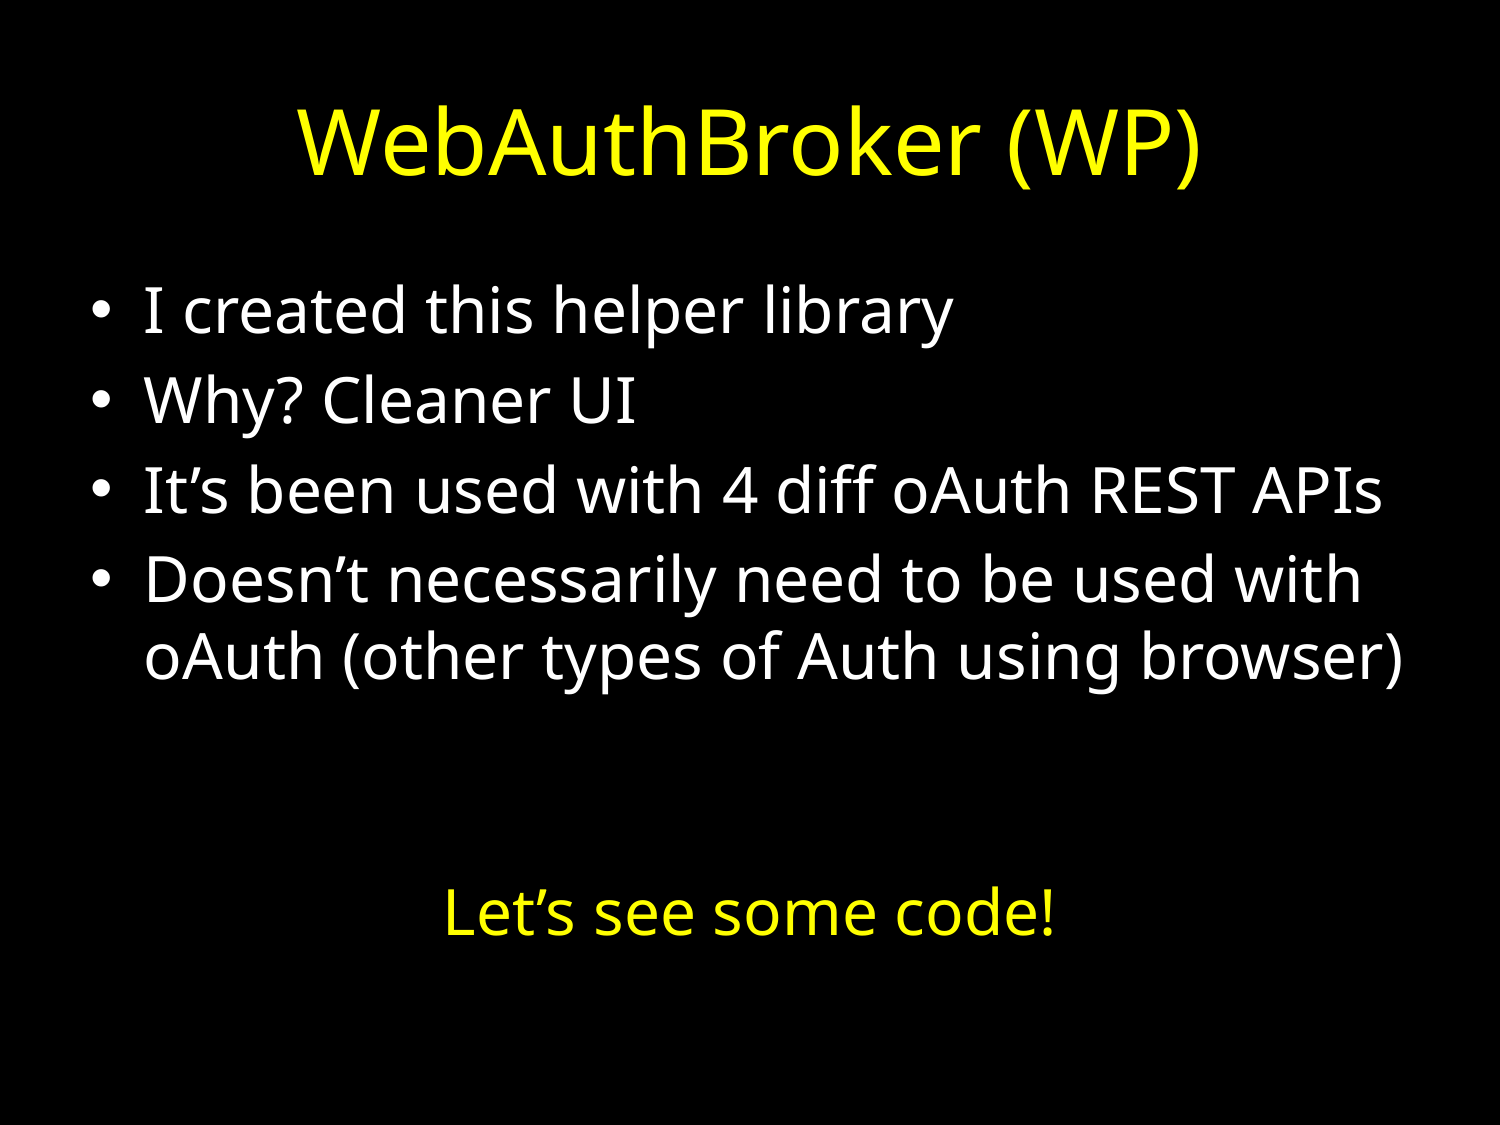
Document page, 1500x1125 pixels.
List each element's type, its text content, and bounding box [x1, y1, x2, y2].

list I created this helper library Why? Cleaner UI It’s been used with 4 diff oAuth REST APIs Doesn’t necessarily need to be used with oAuth (other types of Auth using browser) Let’s see some code! [75, 262, 1425, 1005]
title WebAuthBroker (WP) [75, 45, 1425, 233]
